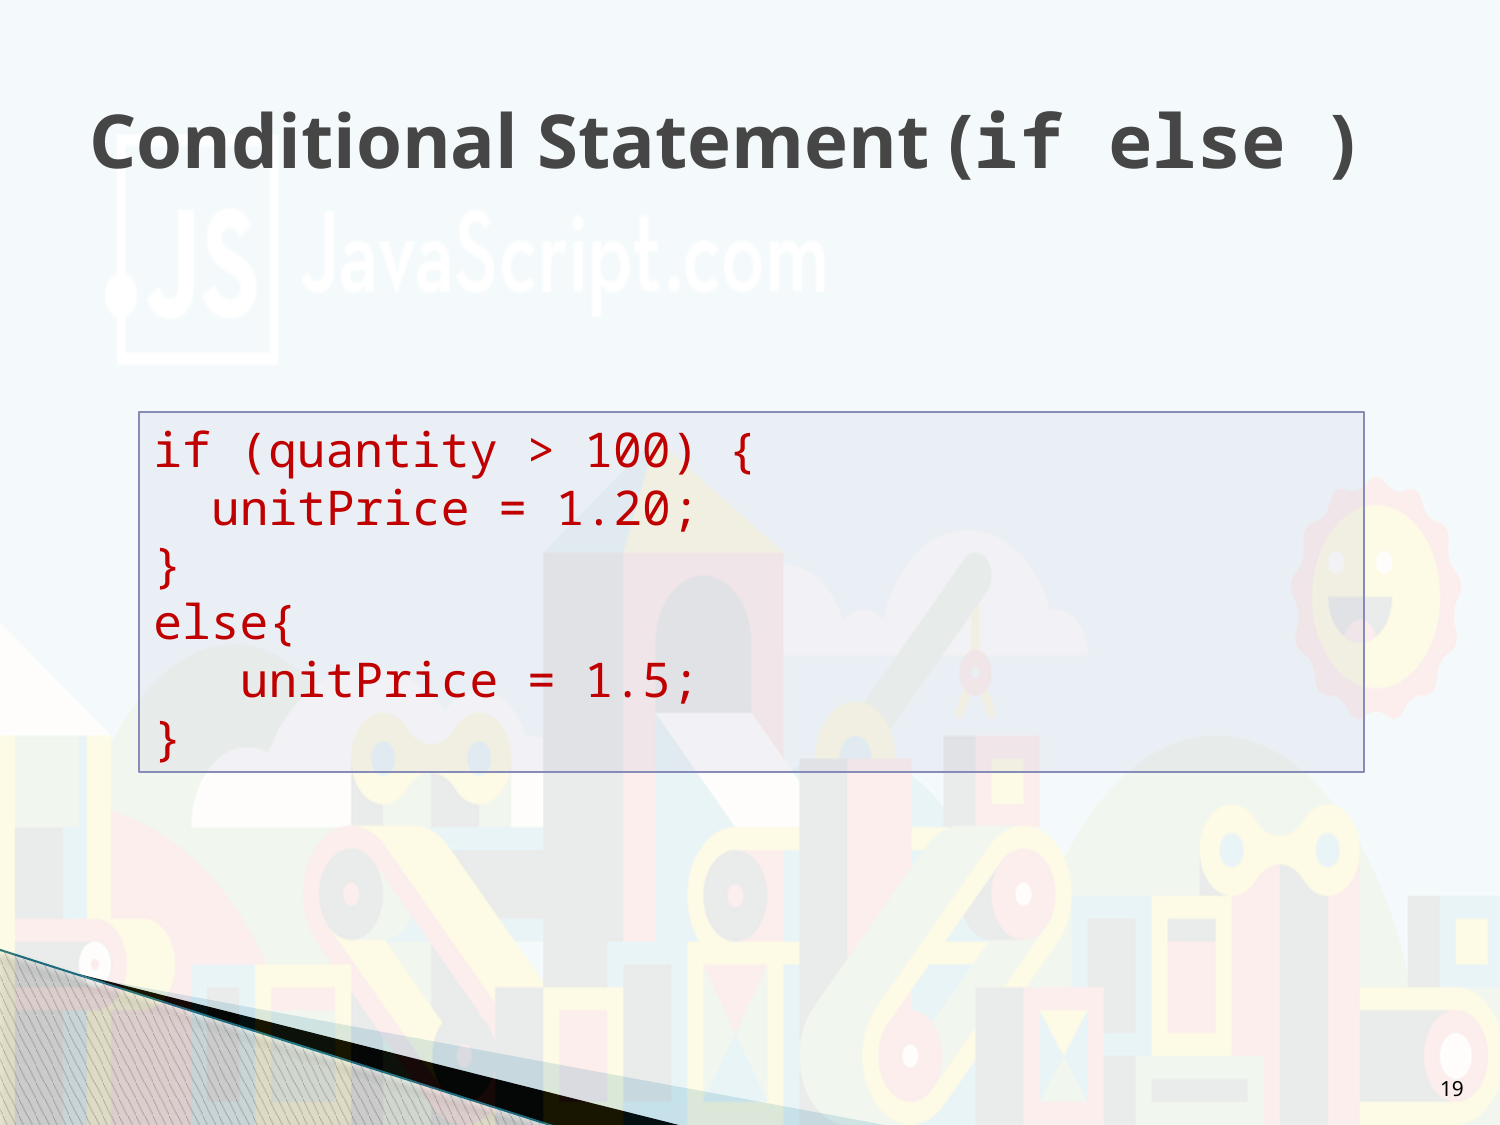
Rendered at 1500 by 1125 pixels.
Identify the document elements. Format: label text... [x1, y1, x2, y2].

text_box if (quantity > 100) { unitPrice = 1.20; } else{ unitPrice = 1.5; } [138, 412, 1364, 772]
slide_number 19 [1418, 1051, 1479, 1112]
title Conditional Statement (if else ) [75, 45, 1425, 233]
